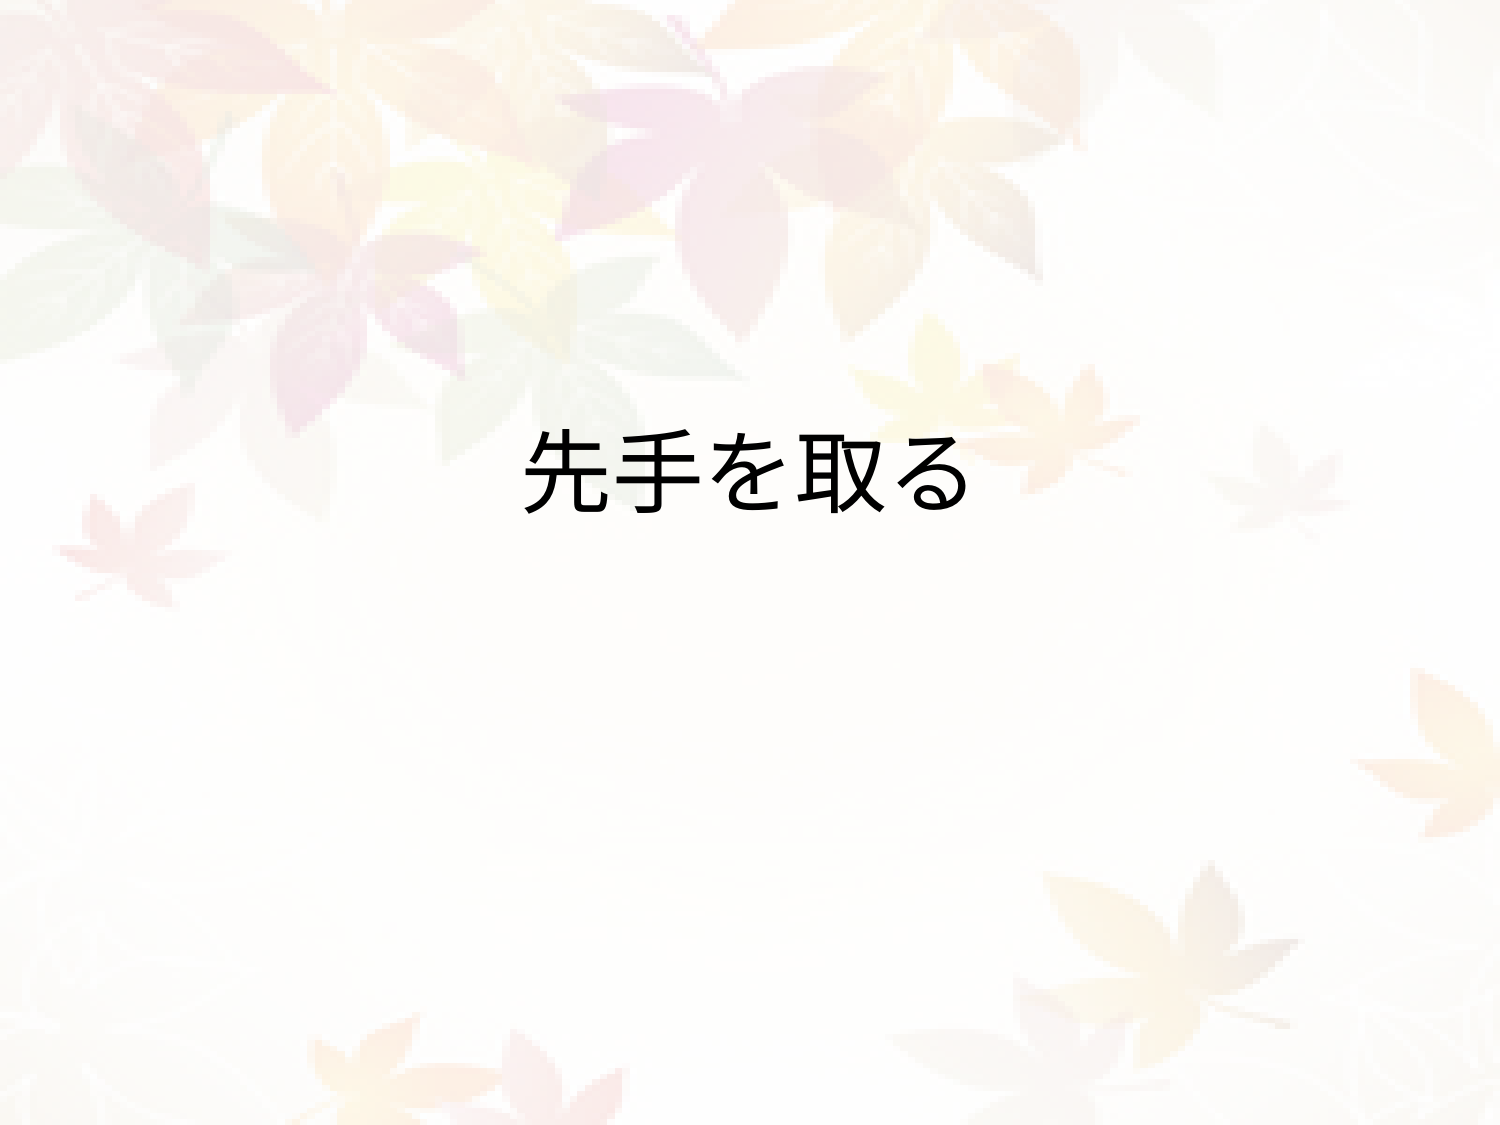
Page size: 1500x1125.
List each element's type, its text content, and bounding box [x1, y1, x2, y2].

title 先手を取る [112, 349, 1388, 591]
